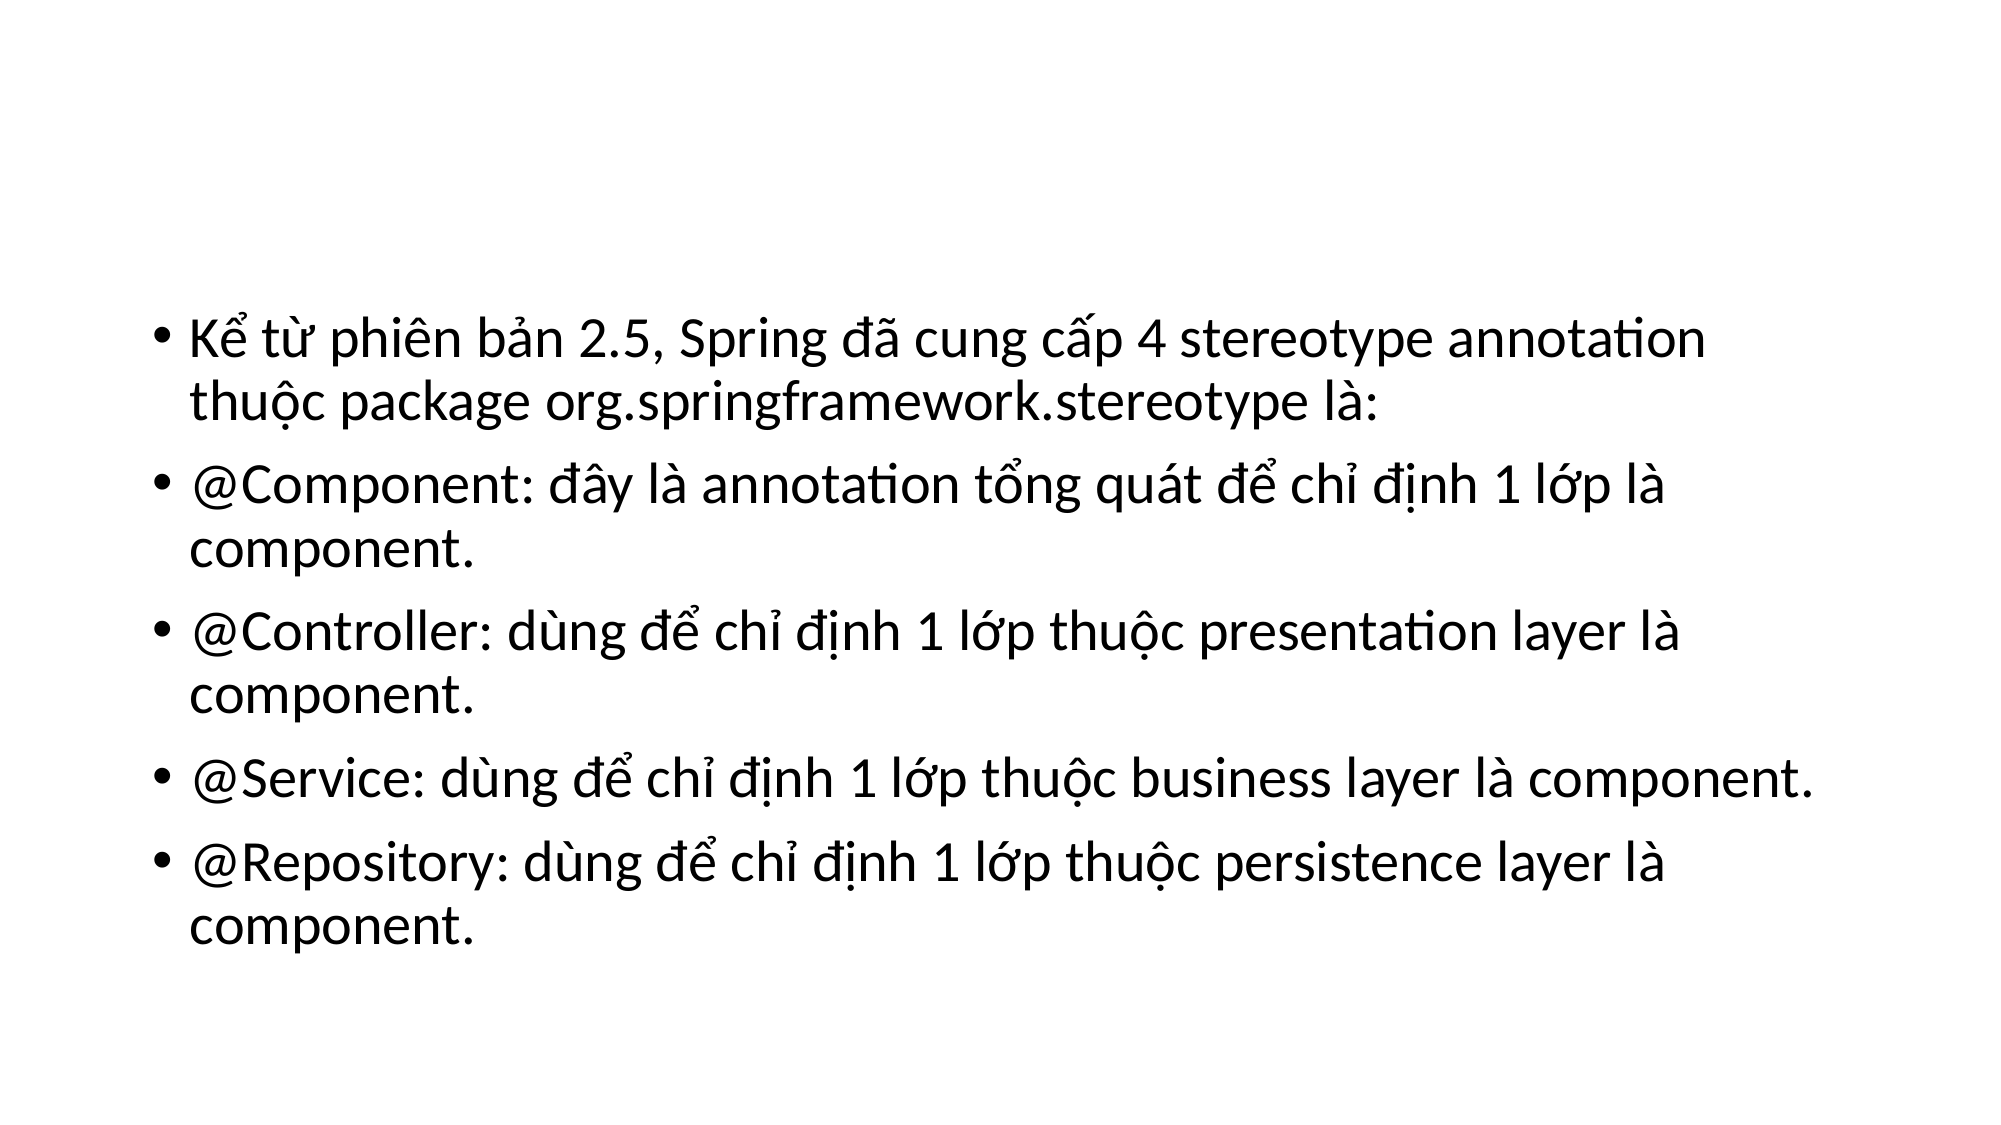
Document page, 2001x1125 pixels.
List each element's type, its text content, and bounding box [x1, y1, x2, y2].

list Kể từ phiên bản 2.5, Spring đã cung cấp 4 stereotype annotation thuộc package org.springframework.stereotype là: @Component: đây là annotation tổng quát để chỉ định 1 lớp là component. @Controller: dùng để chỉ định 1 lớp thuộc presentation layer là component. @Service: dùng để chỉ định 1 lớp thuộc business layer là component. @Repository: dùng để chỉ định 1 lớp thuộc persistence layer là component. [137, 299, 1863, 1014]
